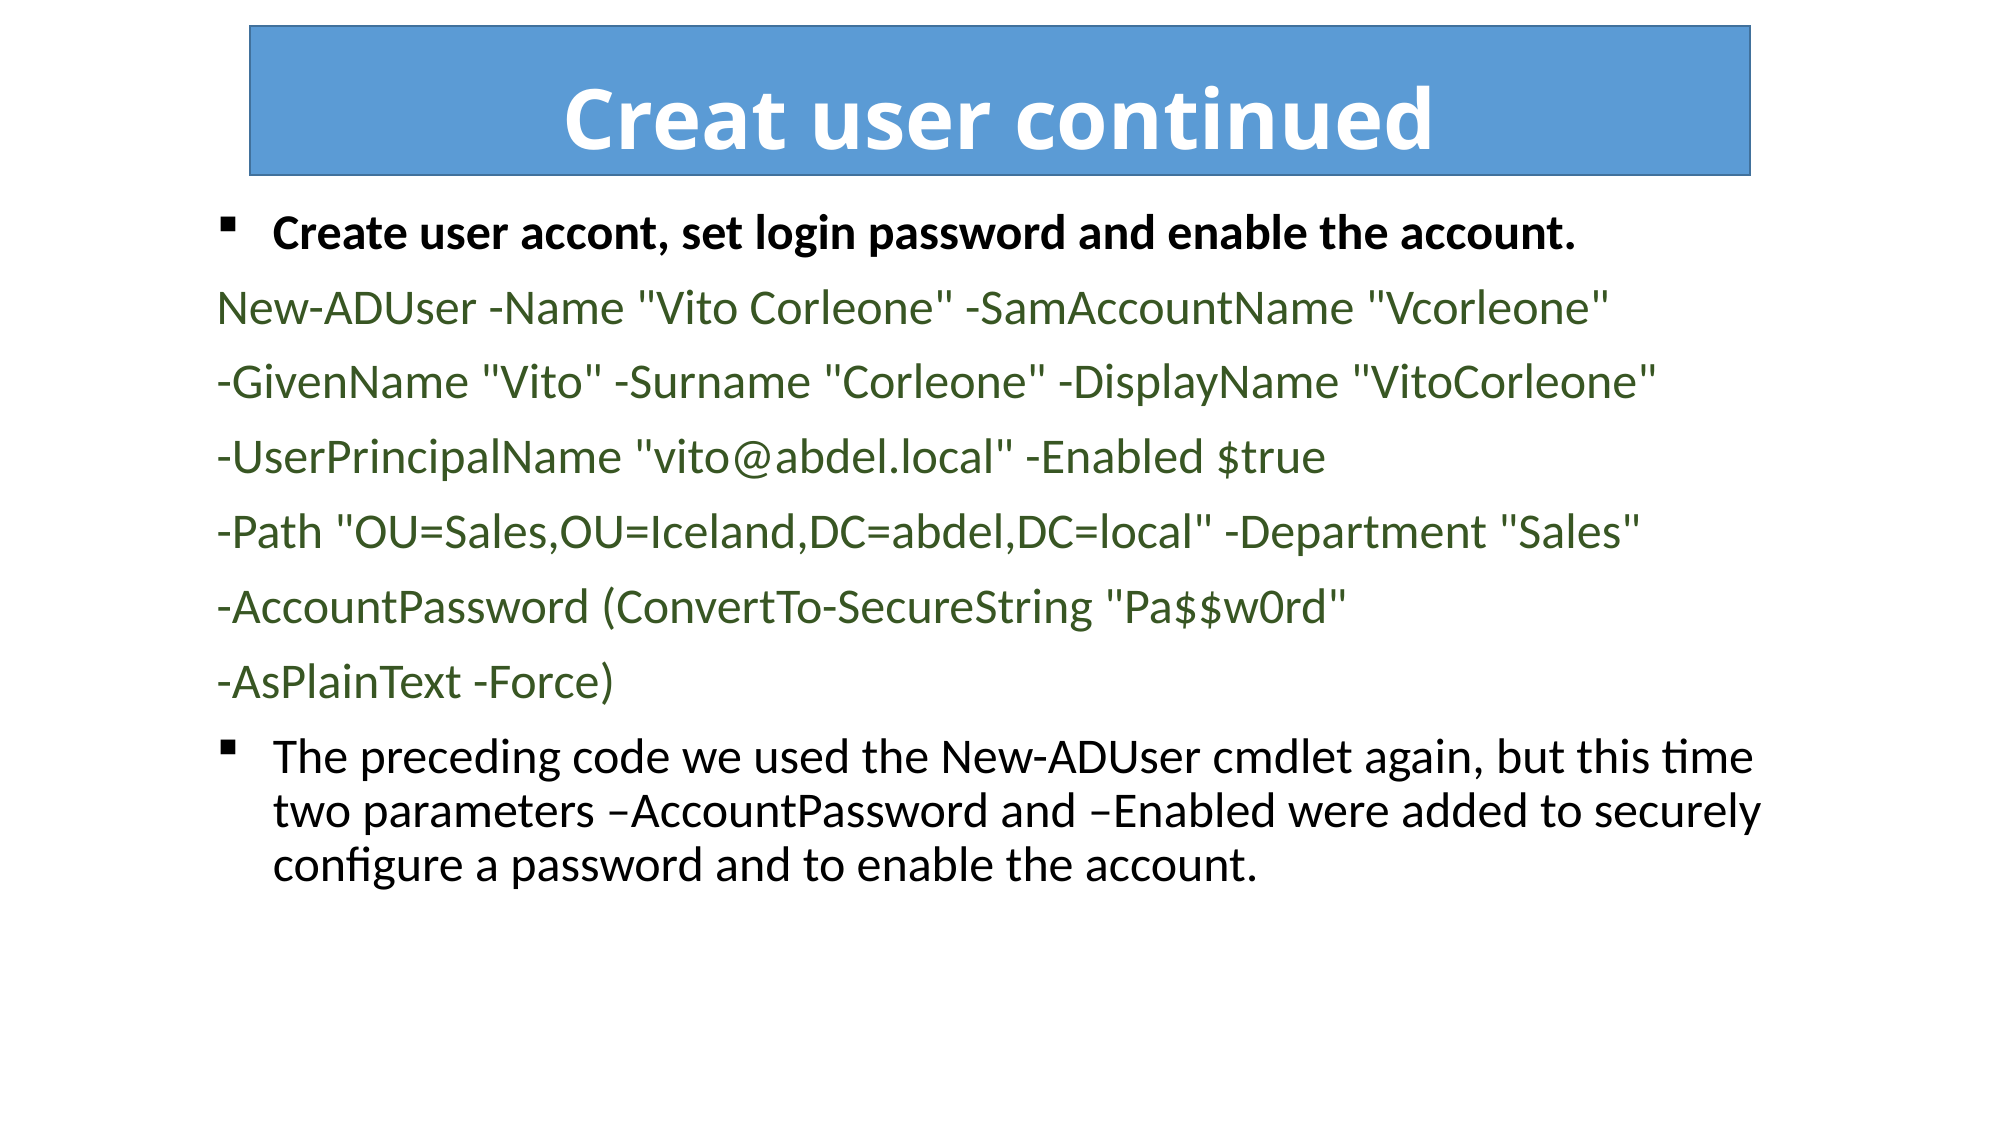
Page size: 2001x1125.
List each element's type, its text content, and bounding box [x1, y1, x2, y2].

title Creat user continued [249, 26, 1750, 176]
subtitle Create user accont, set login password and enable the account. New-ADUser -Name "Vito Corleone" -SamAccountName "Vcorleone" -GivenName "Vito" -Surname "Corleone" -DisplayName "VitoCorleone" -UserPrincipalName "vito@abdel.local" -Enabled $true -Path "OU=Sales,OU=Iceland,DC=abdel,DC=local" -Department "Sales" -AccountPassword (ConvertTo-SecureString "Pa$$w0rd" -AsPlainText -Force) The preceding code we used the New-ADUser cmdlet again, but this time two parameters –AccountPassword and –Enabled were added to securely configure a password and to enable the account. [201, 198, 1786, 1050]
